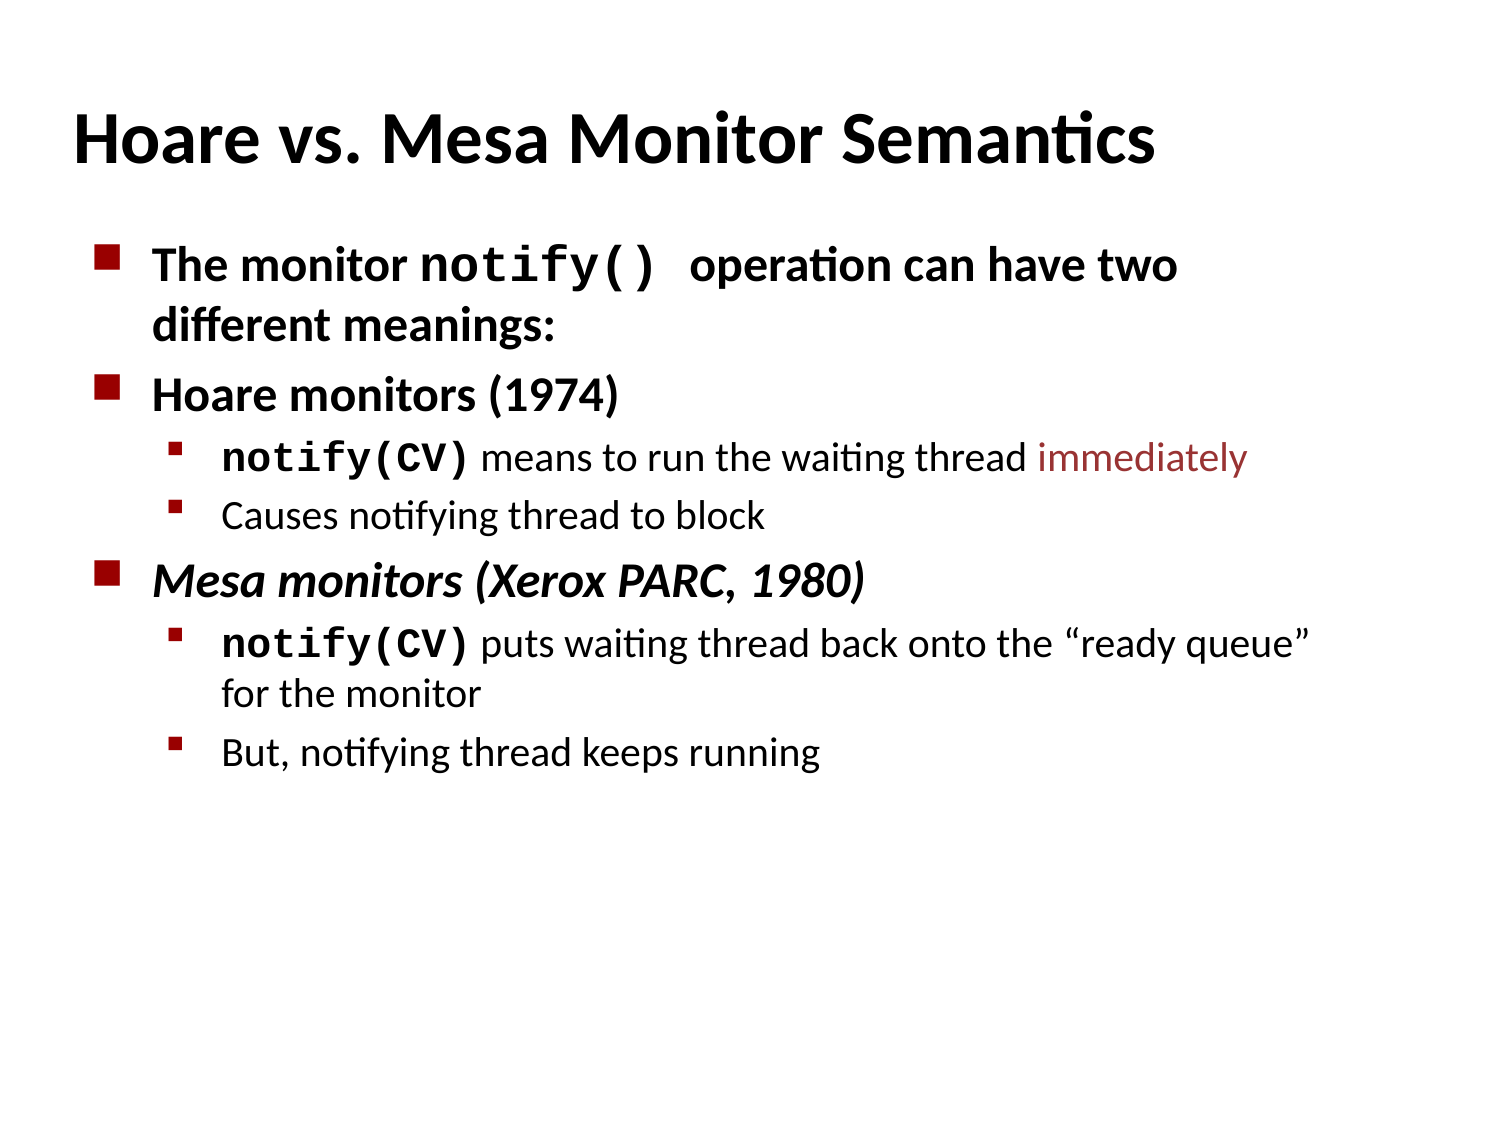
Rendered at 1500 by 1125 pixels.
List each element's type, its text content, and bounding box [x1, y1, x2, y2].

title Hoare vs. Mesa Monitor Semantics [58, 71, 1305, 197]
list The monitor notify() operation can have two different meanings: Hoare monitors (1974) notify(CV) means to run the waiting thread immediately Causes notifying thread to block Mesa monitors (Xerox PARC, 1980) notify(CV) puts waiting thread back onto the “ready queue” for the monitor But, notifying thread keeps running [64, 223, 1361, 1040]
